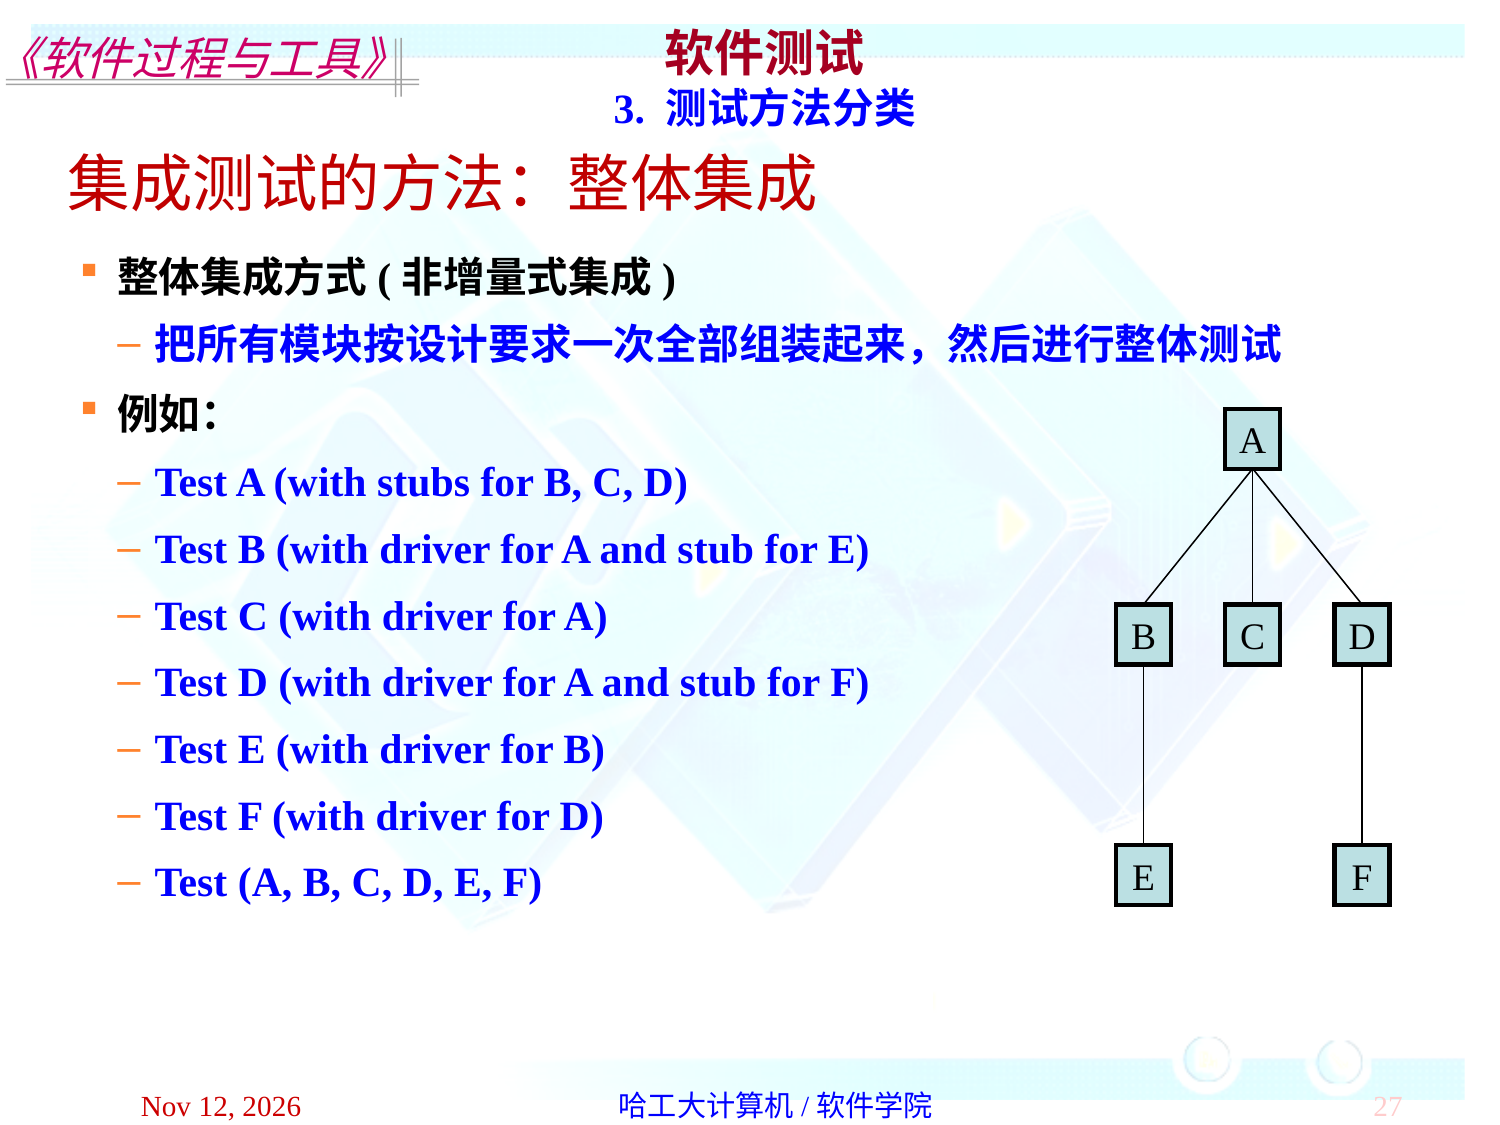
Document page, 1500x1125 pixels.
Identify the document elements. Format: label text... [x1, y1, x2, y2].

text_box 集成测试的方法：整体集成 [53, 137, 1447, 244]
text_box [1116, 408, 1390, 905]
text_box 软件测试 3. 测试方法分类 [389, 15, 1140, 137]
text_box 整体集成方式(非增量式集成) 把所有模块按设计要求一次全部组装起来，然后进行整体测试 例如： Test A (with stubs for B, C, D) Test B (with driver for A and stub for E) Test C (with driver for A) Test D (with driver for A and stub for F) Test E (with driver for B) Test F (with driver for D) Test (A, B, C, D, E, F) [64, 243, 1412, 1083]
